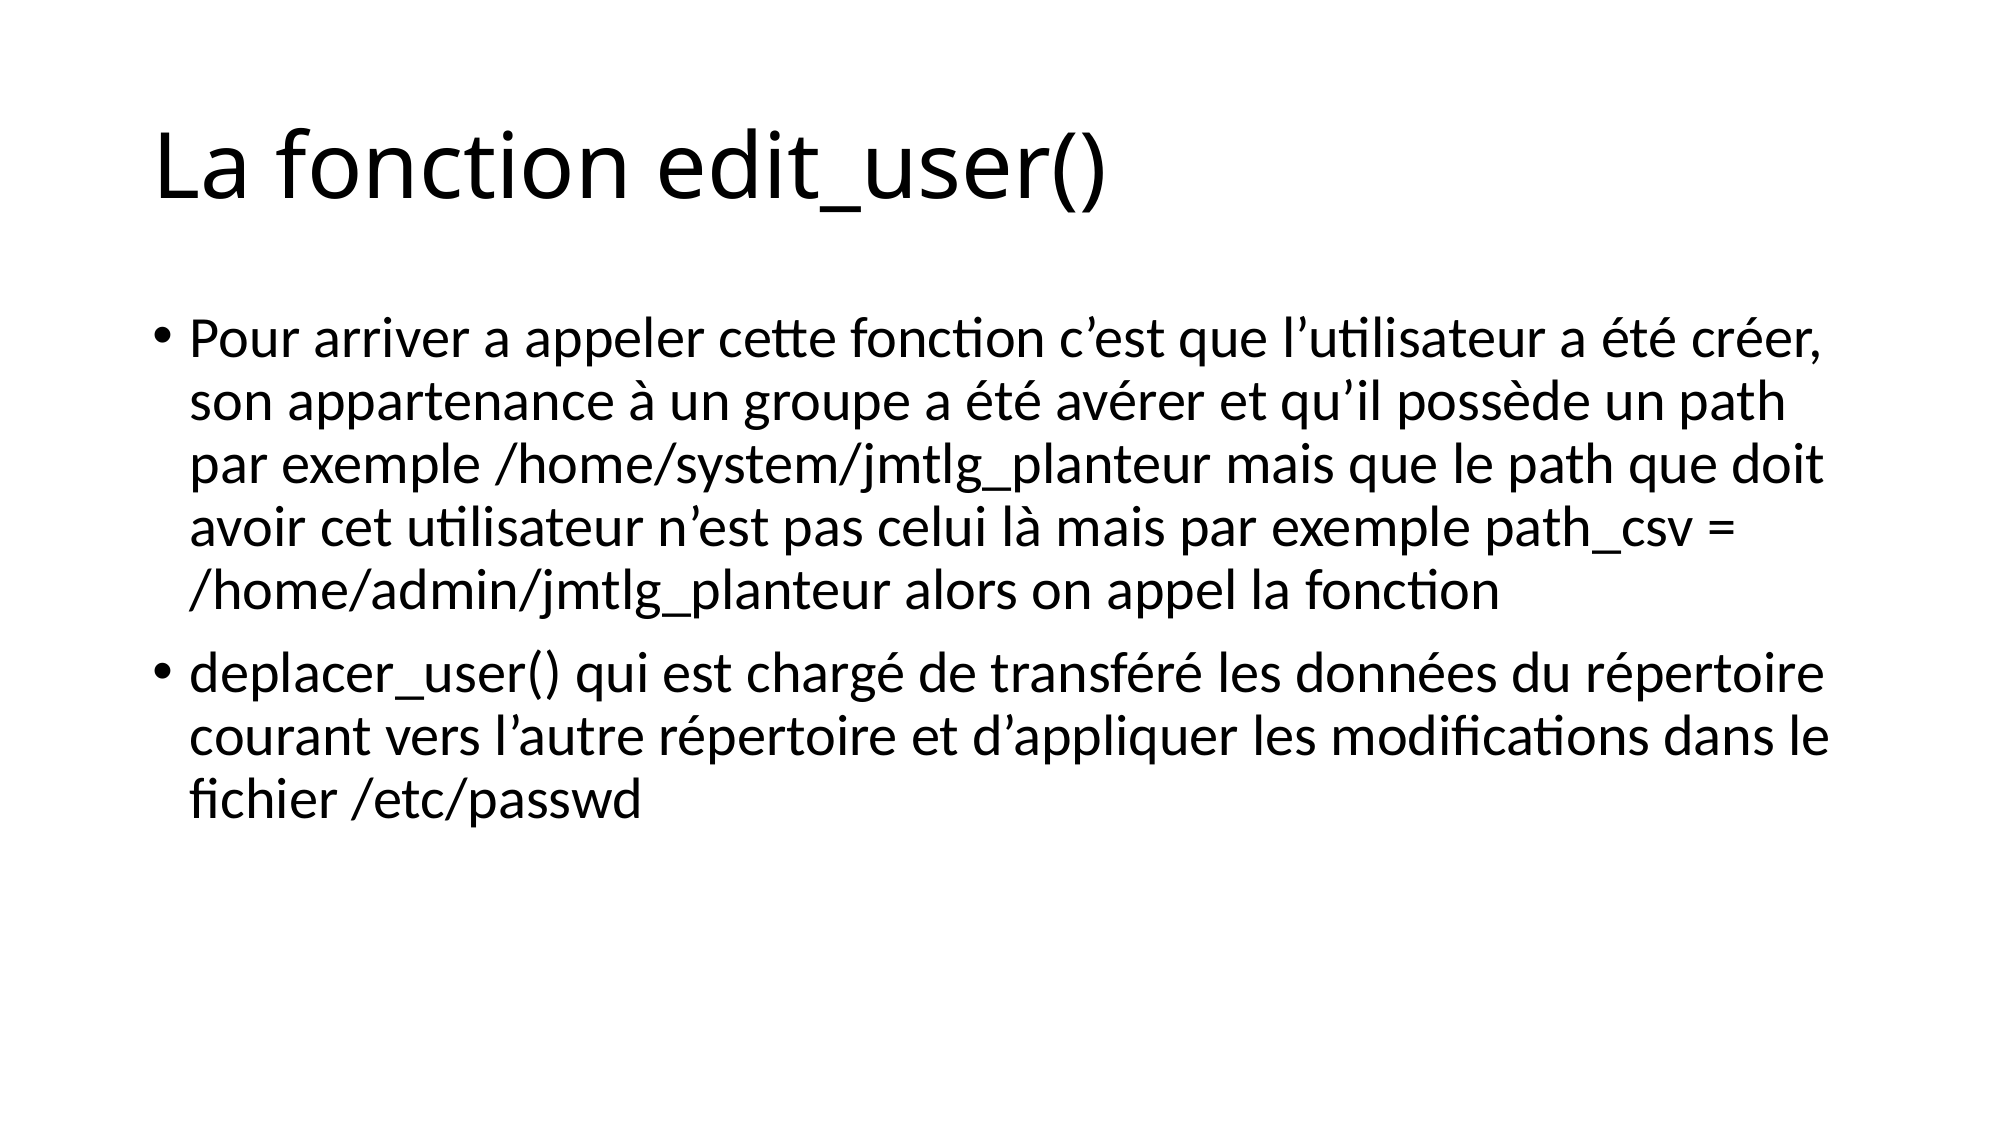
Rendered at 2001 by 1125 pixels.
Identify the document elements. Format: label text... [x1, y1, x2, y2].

list Pour arriver a appeler cette fonction c’est que l’utilisateur a été créer, son appartenance à un groupe a été avérer et qu’il possède un path par exemple /home/system/jmtlg_planteur mais que le path que doit avoir cet utilisateur n’est pas celui là mais par exemple path_csv = /home/admin/jmtlg_planteur alors on appel la fonction deplacer_user() qui est chargé de transféré les données du répertoire courant vers l’autre répertoire et d’appliquer les modifications dans le fichier /etc/passwd [137, 299, 1863, 1014]
title La fonction edit_user() [137, 59, 1863, 278]
